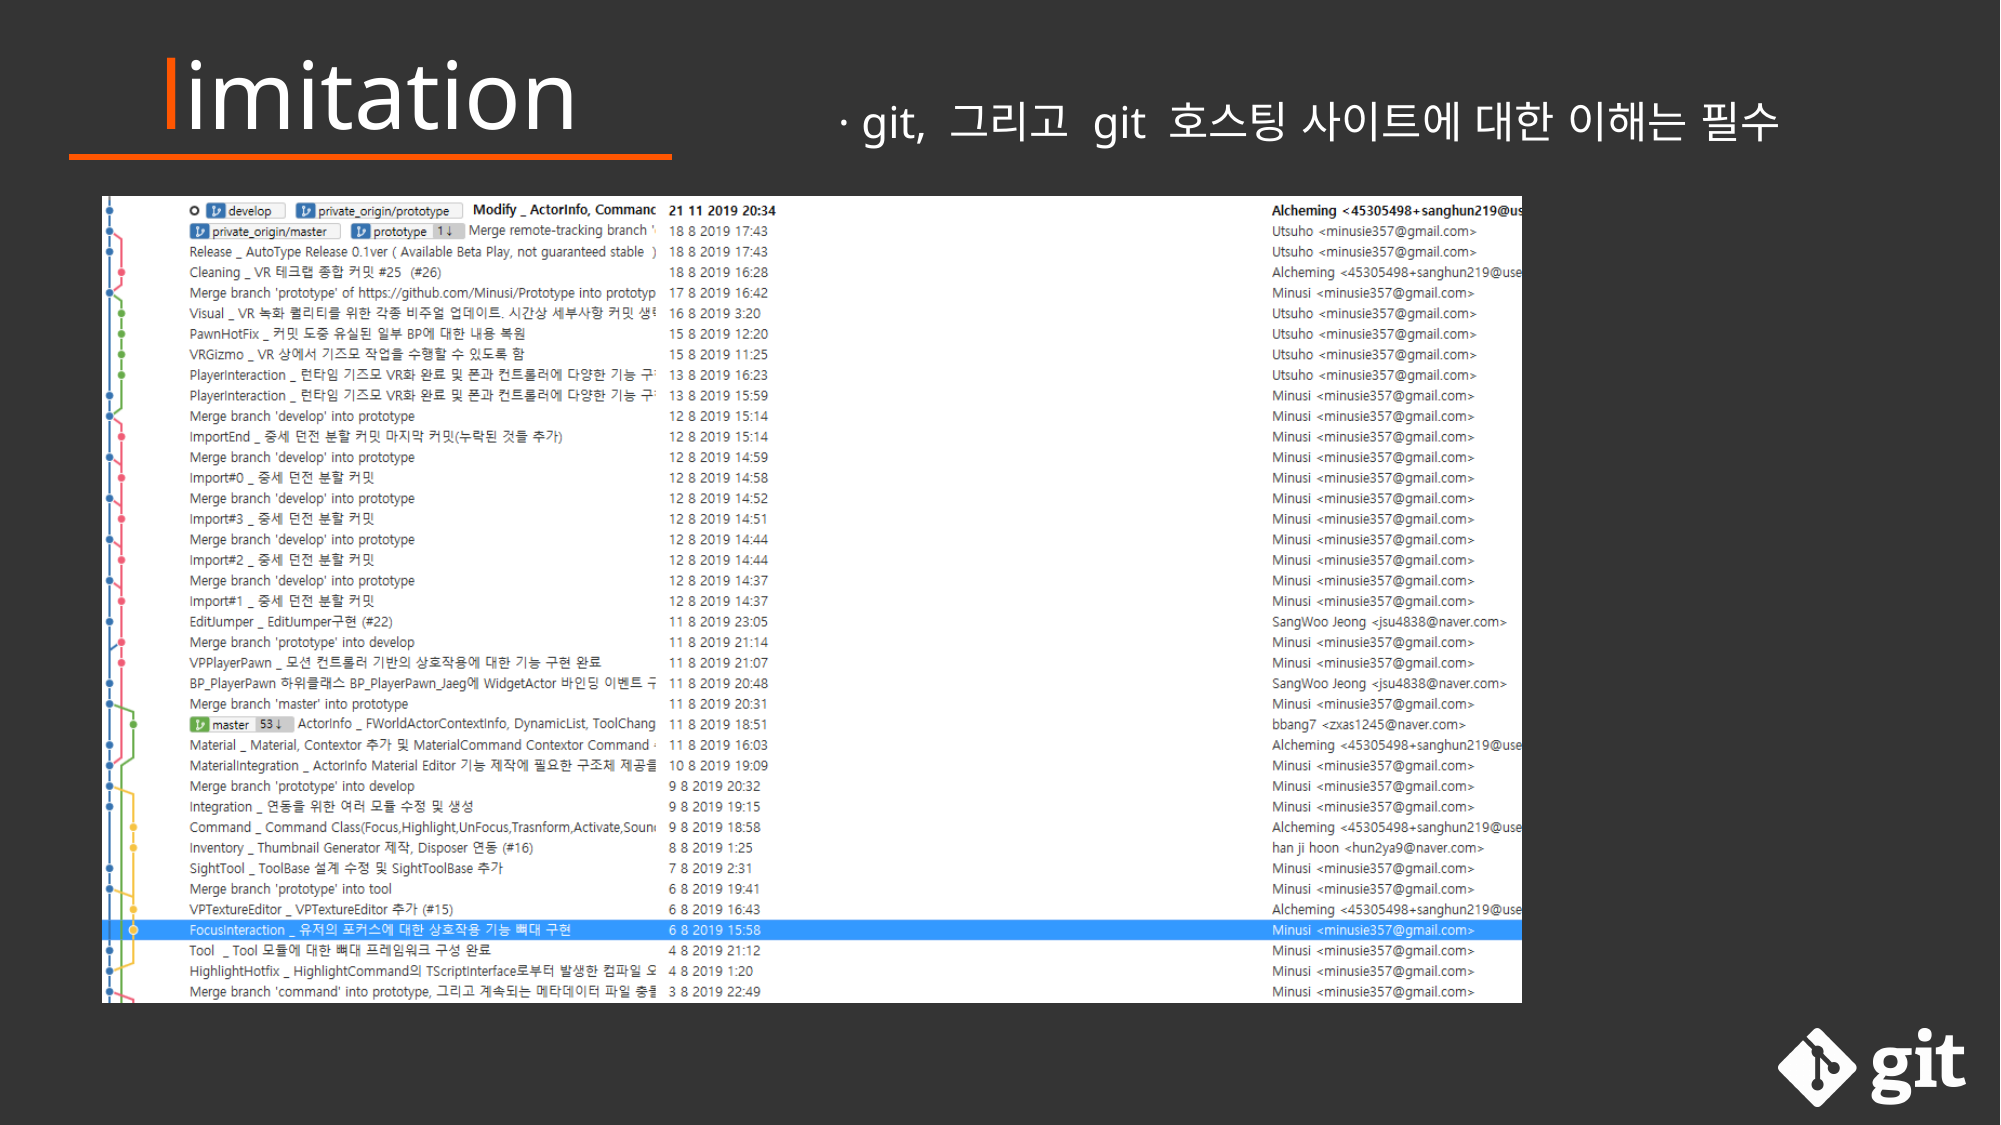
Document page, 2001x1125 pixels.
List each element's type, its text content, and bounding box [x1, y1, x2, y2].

text_box limitation [45, 28, 694, 156]
picture [102, 196, 1522, 1004]
text_box · git, 그리고 git 호스팅 사이트에 대한 이해는 필수 [823, 87, 2000, 156]
picture [1778, 1028, 1966, 1107]
